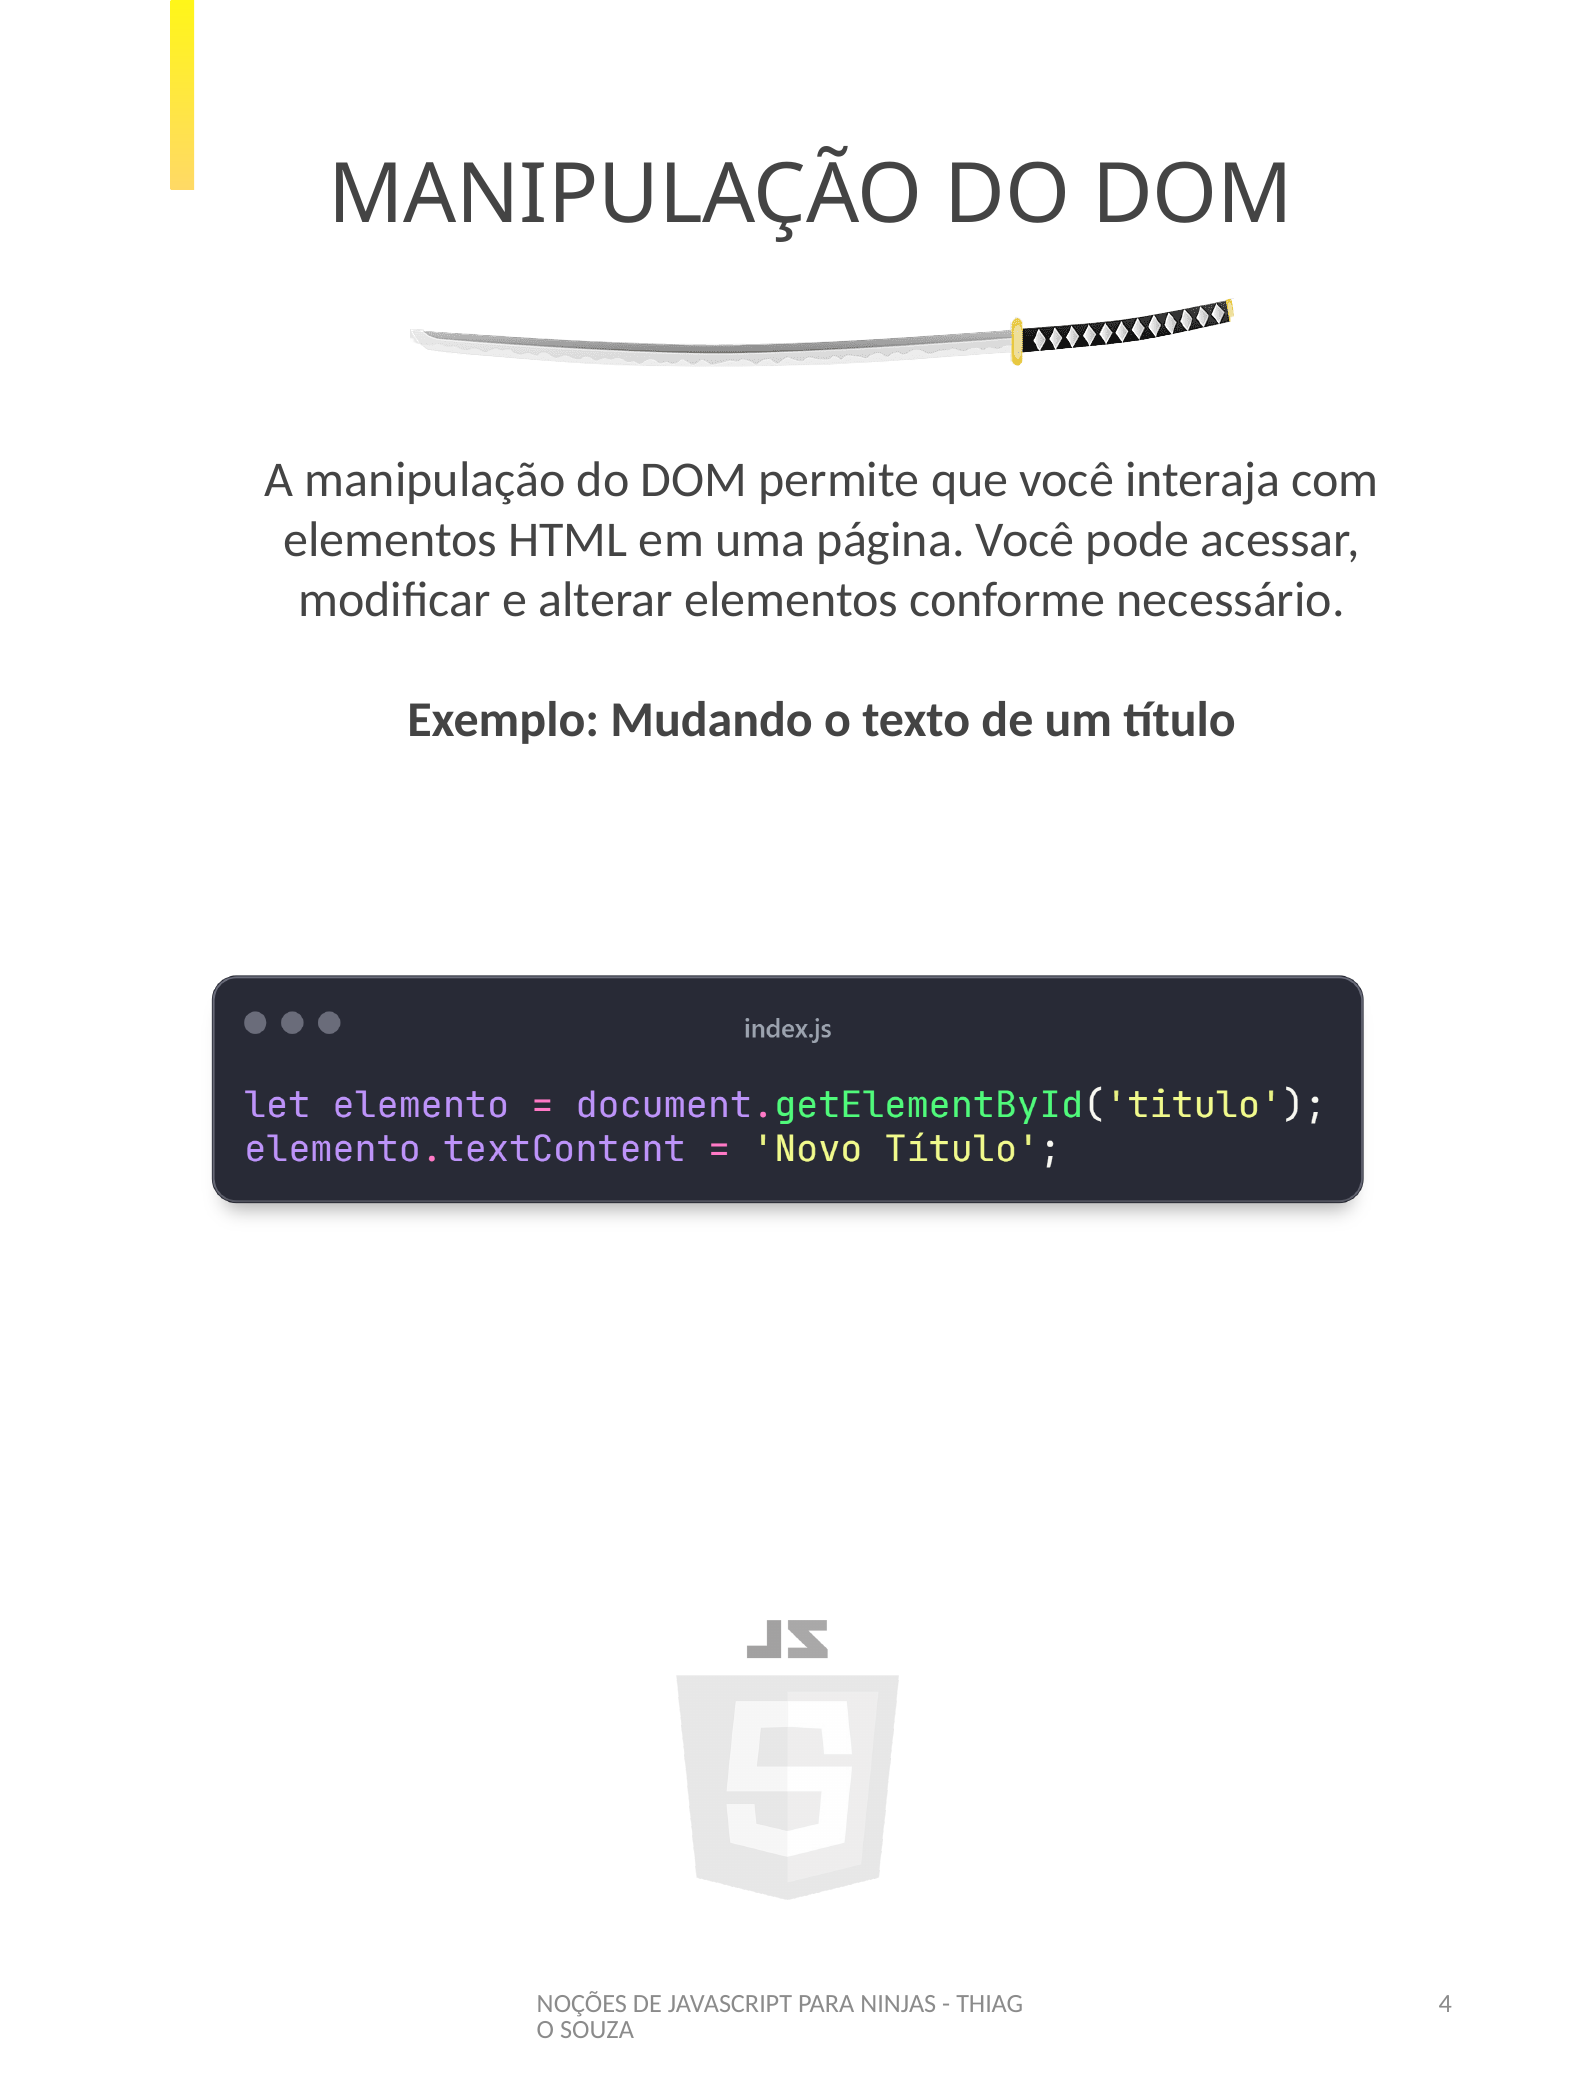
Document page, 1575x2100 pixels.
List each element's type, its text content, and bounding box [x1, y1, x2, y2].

slide_number 4 [1112, 1946, 1467, 2059]
footer NOÇÕES DE JAVASCRIPT PARA NINJAS - THIAGO SOUZA [521, 1946, 1054, 2059]
picture [0, 102, 1575, 1901]
text_box [170, 0, 195, 191]
text_box MANIPULAÇÃO DO DOM [1234, 131, 1402, 247]
text_box A manipulação do DOM permite que você interaja com elementos HTML em uma página. Você pode acessar, modificar e alterar elementos conforme necessário. Exemplo: Mudando o texto de um título [242, 439, 410, 498]
text_box A manipulação do DOM permite que você interaja com elementos HTML em uma página. Você pode acessar, modificar e alterar elementos conforme necessário. Exemplo: Mudando o texto de um título [1234, 439, 1402, 498]
text_box MANIPULAÇÃO DO DOM [242, 131, 410, 247]
